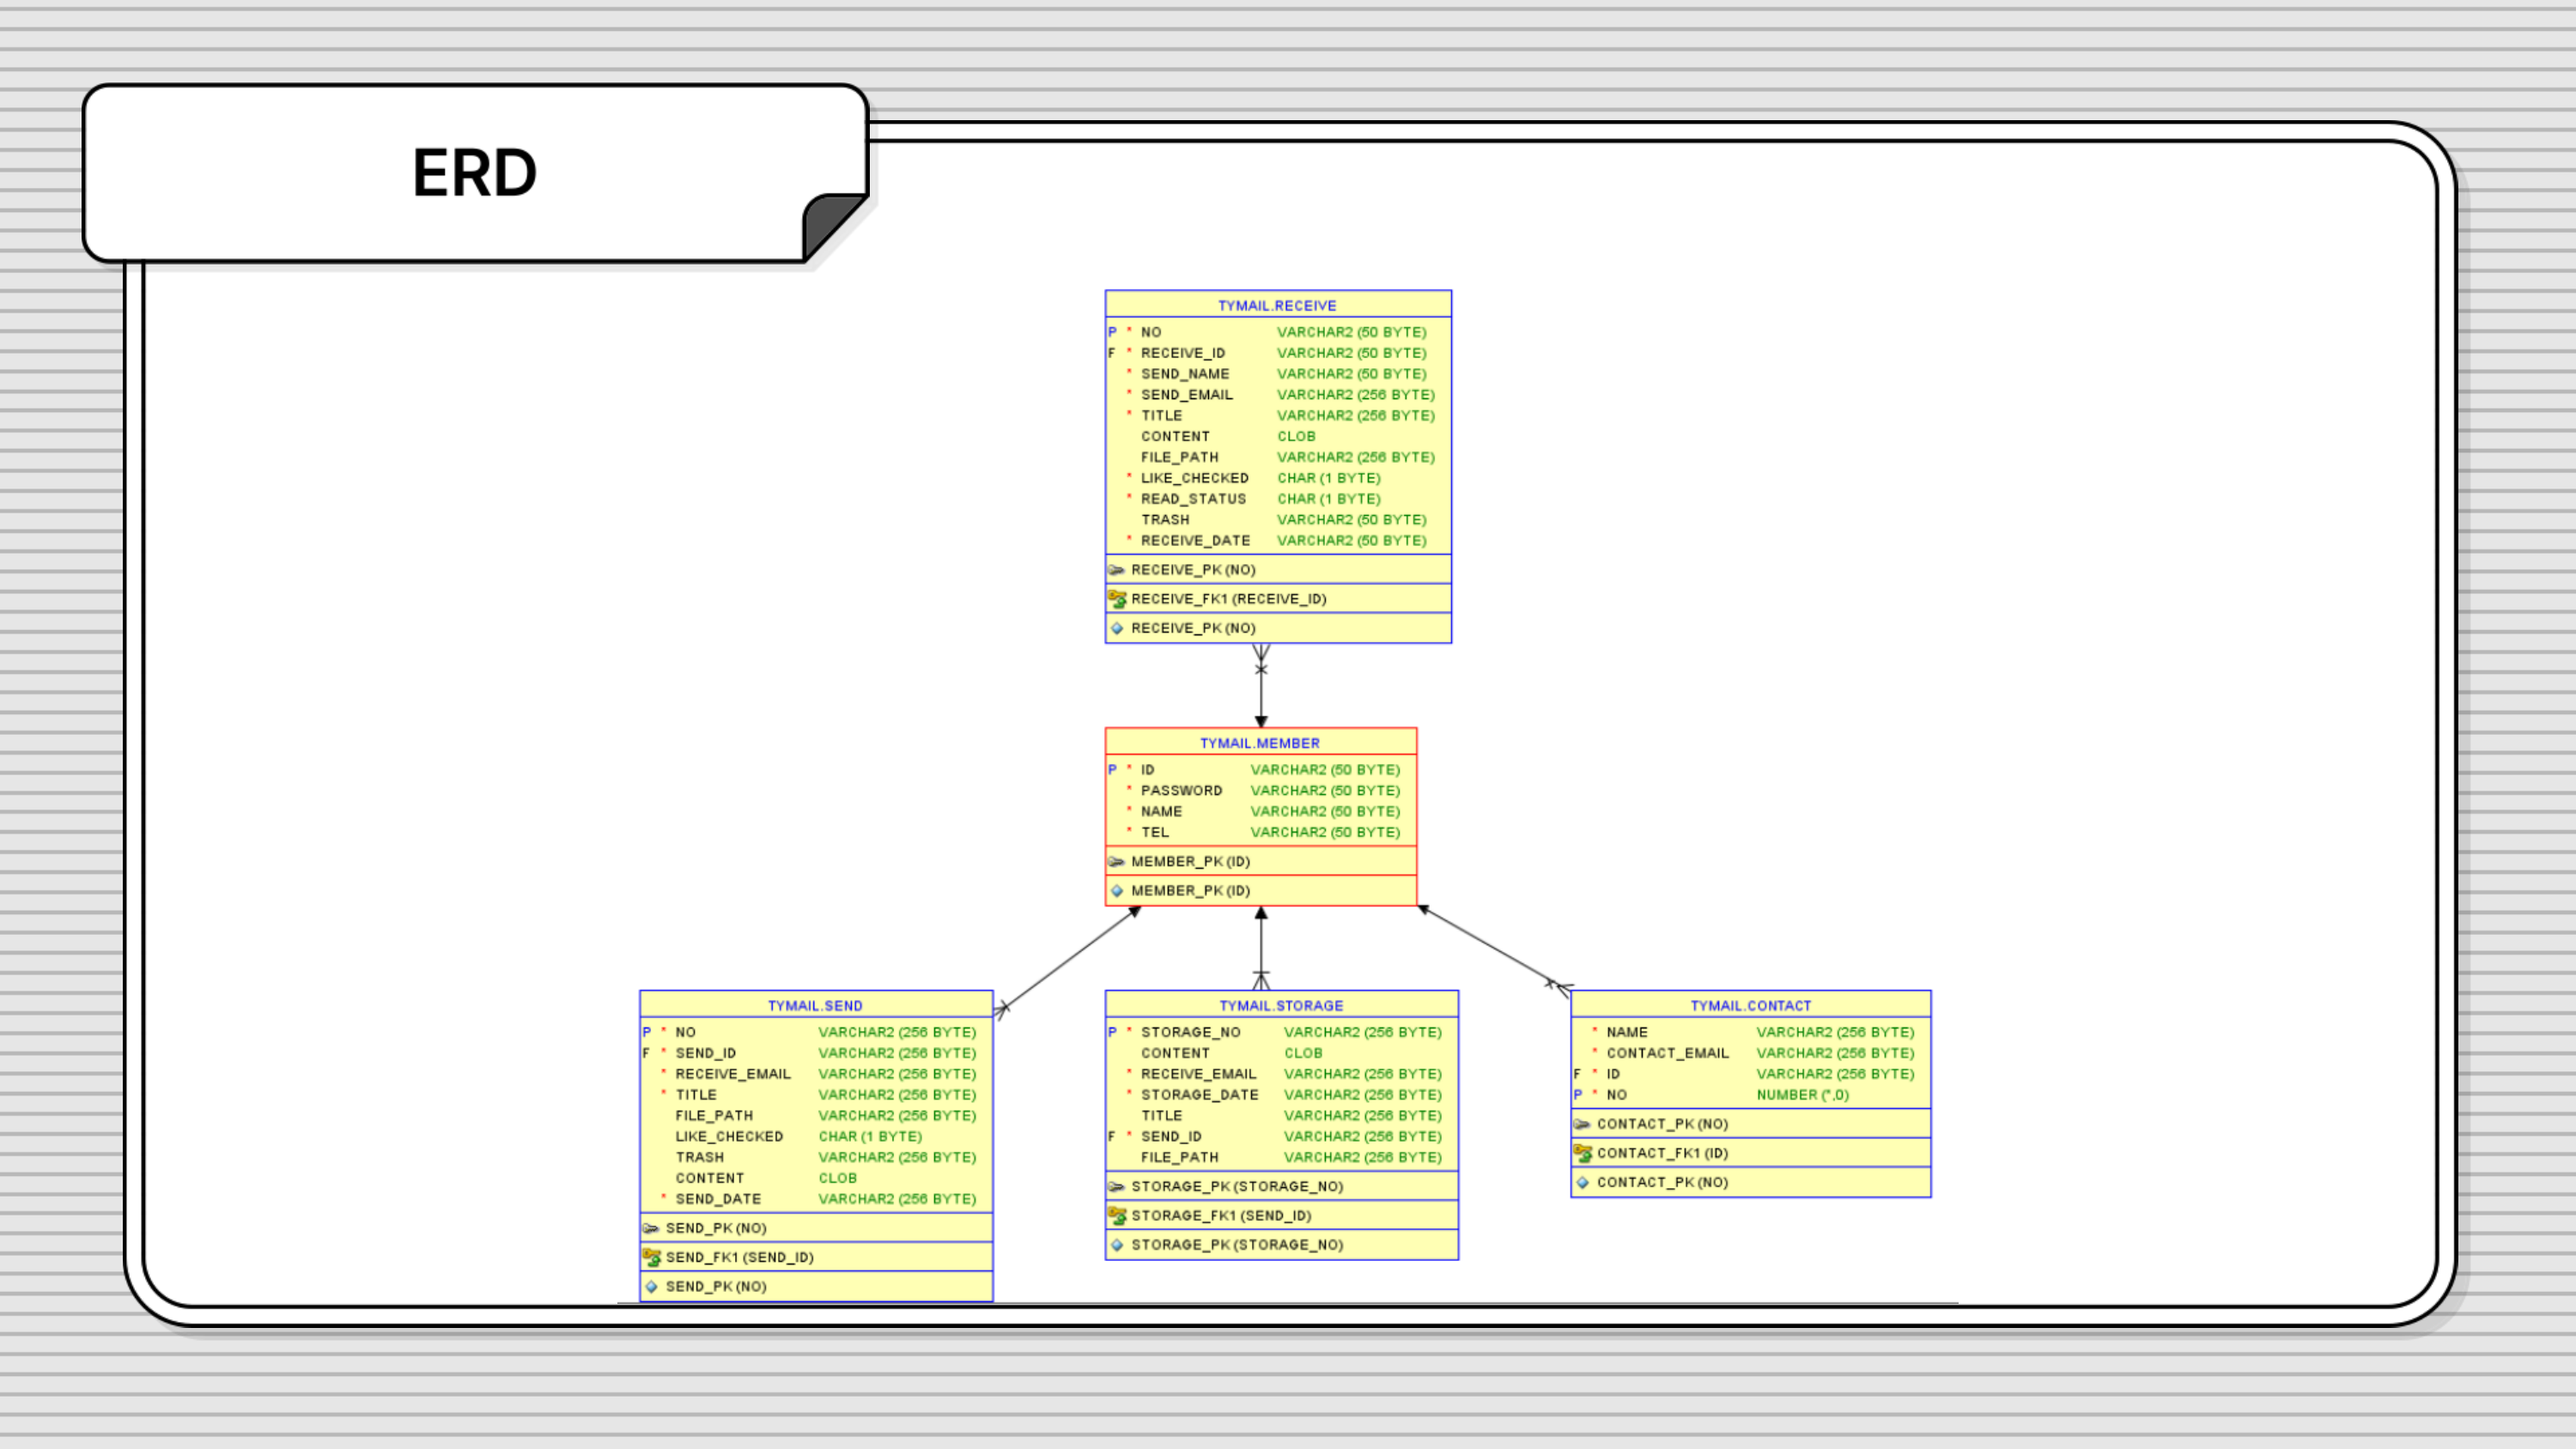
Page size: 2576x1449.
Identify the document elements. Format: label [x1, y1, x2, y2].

text_box [617, 282, 1959, 1304]
text_box [82, 82, 871, 264]
text_box [0, 0, 2576, 1449]
text_box [123, 120, 2458, 1328]
